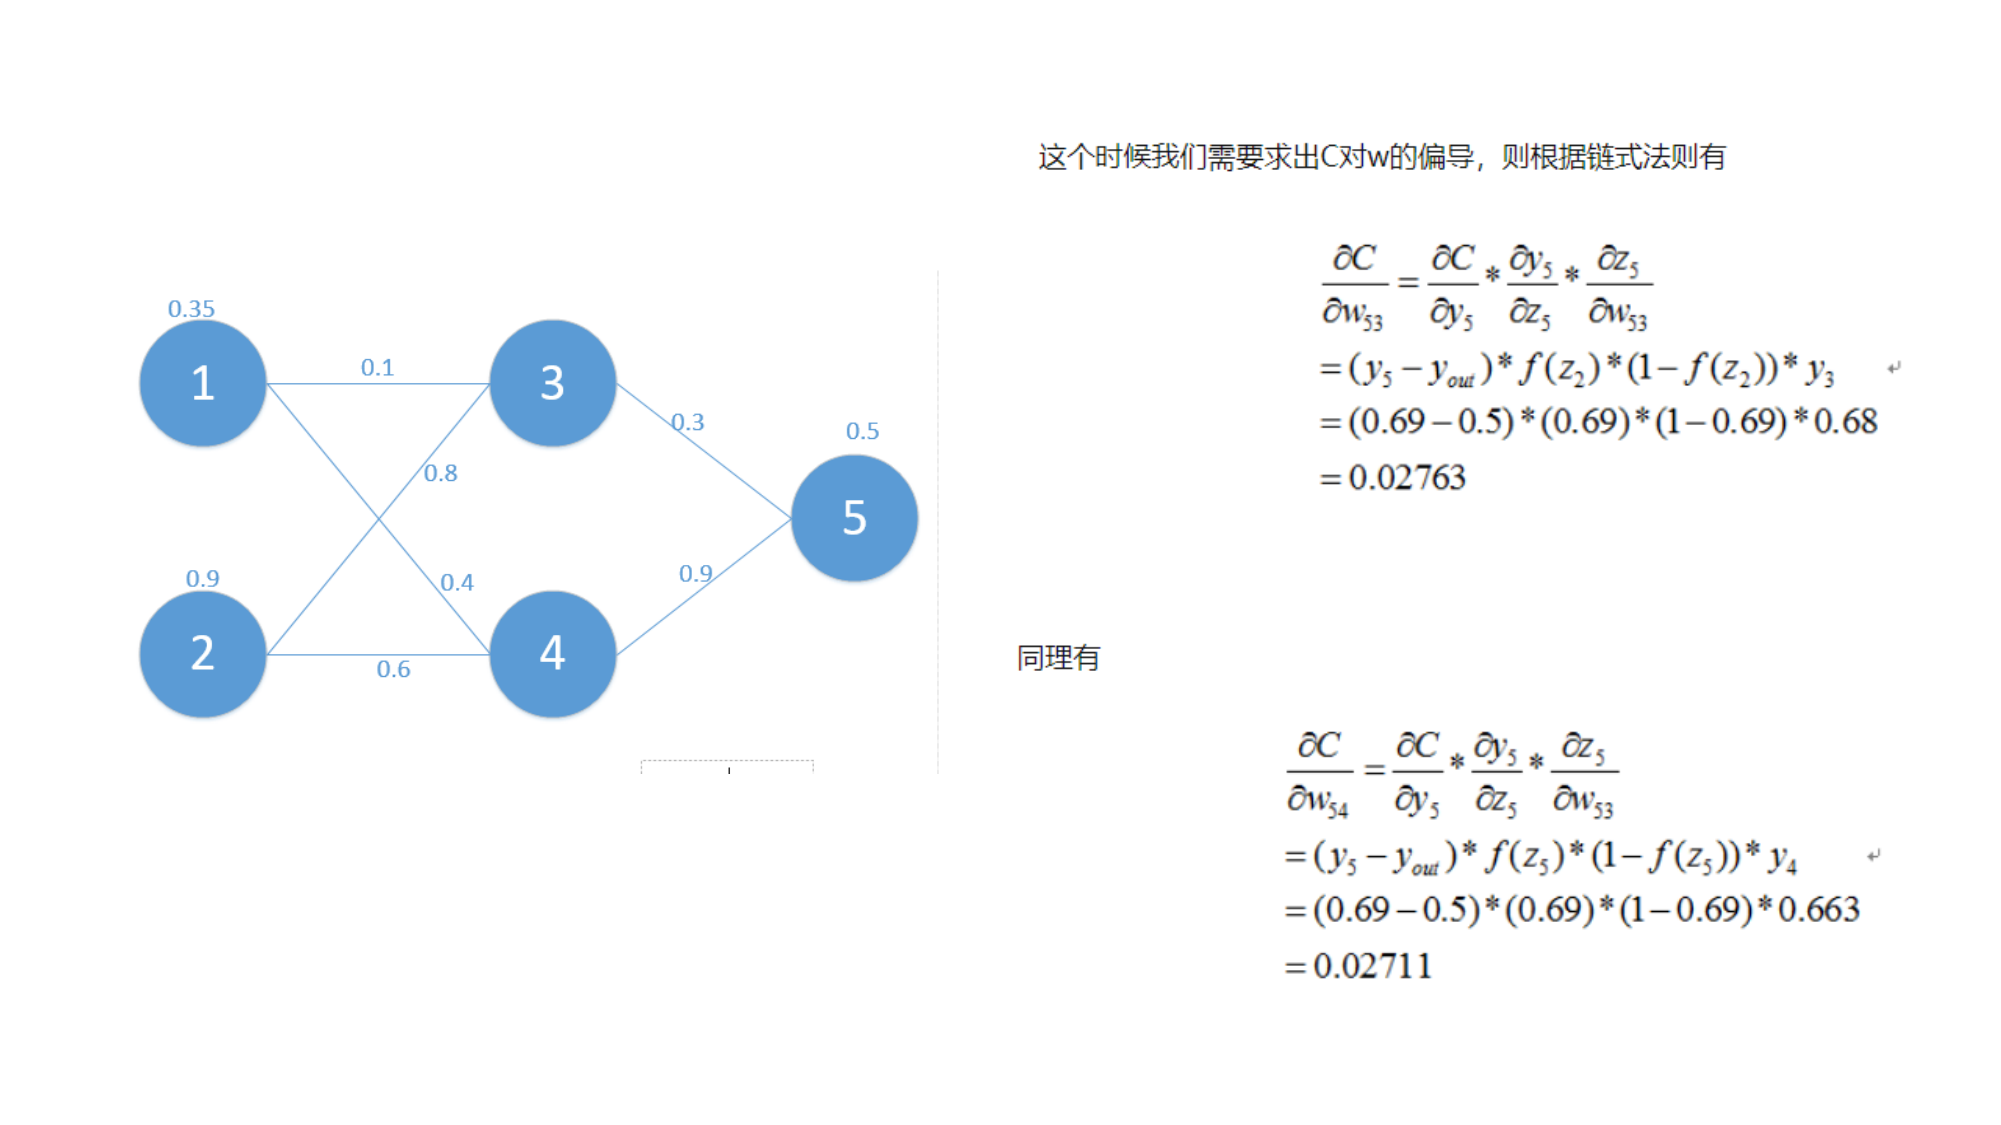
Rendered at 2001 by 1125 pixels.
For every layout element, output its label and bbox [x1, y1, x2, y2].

picture [999, 638, 1919, 1002]
picture [81, 270, 940, 774]
picture [1018, 123, 1931, 523]
